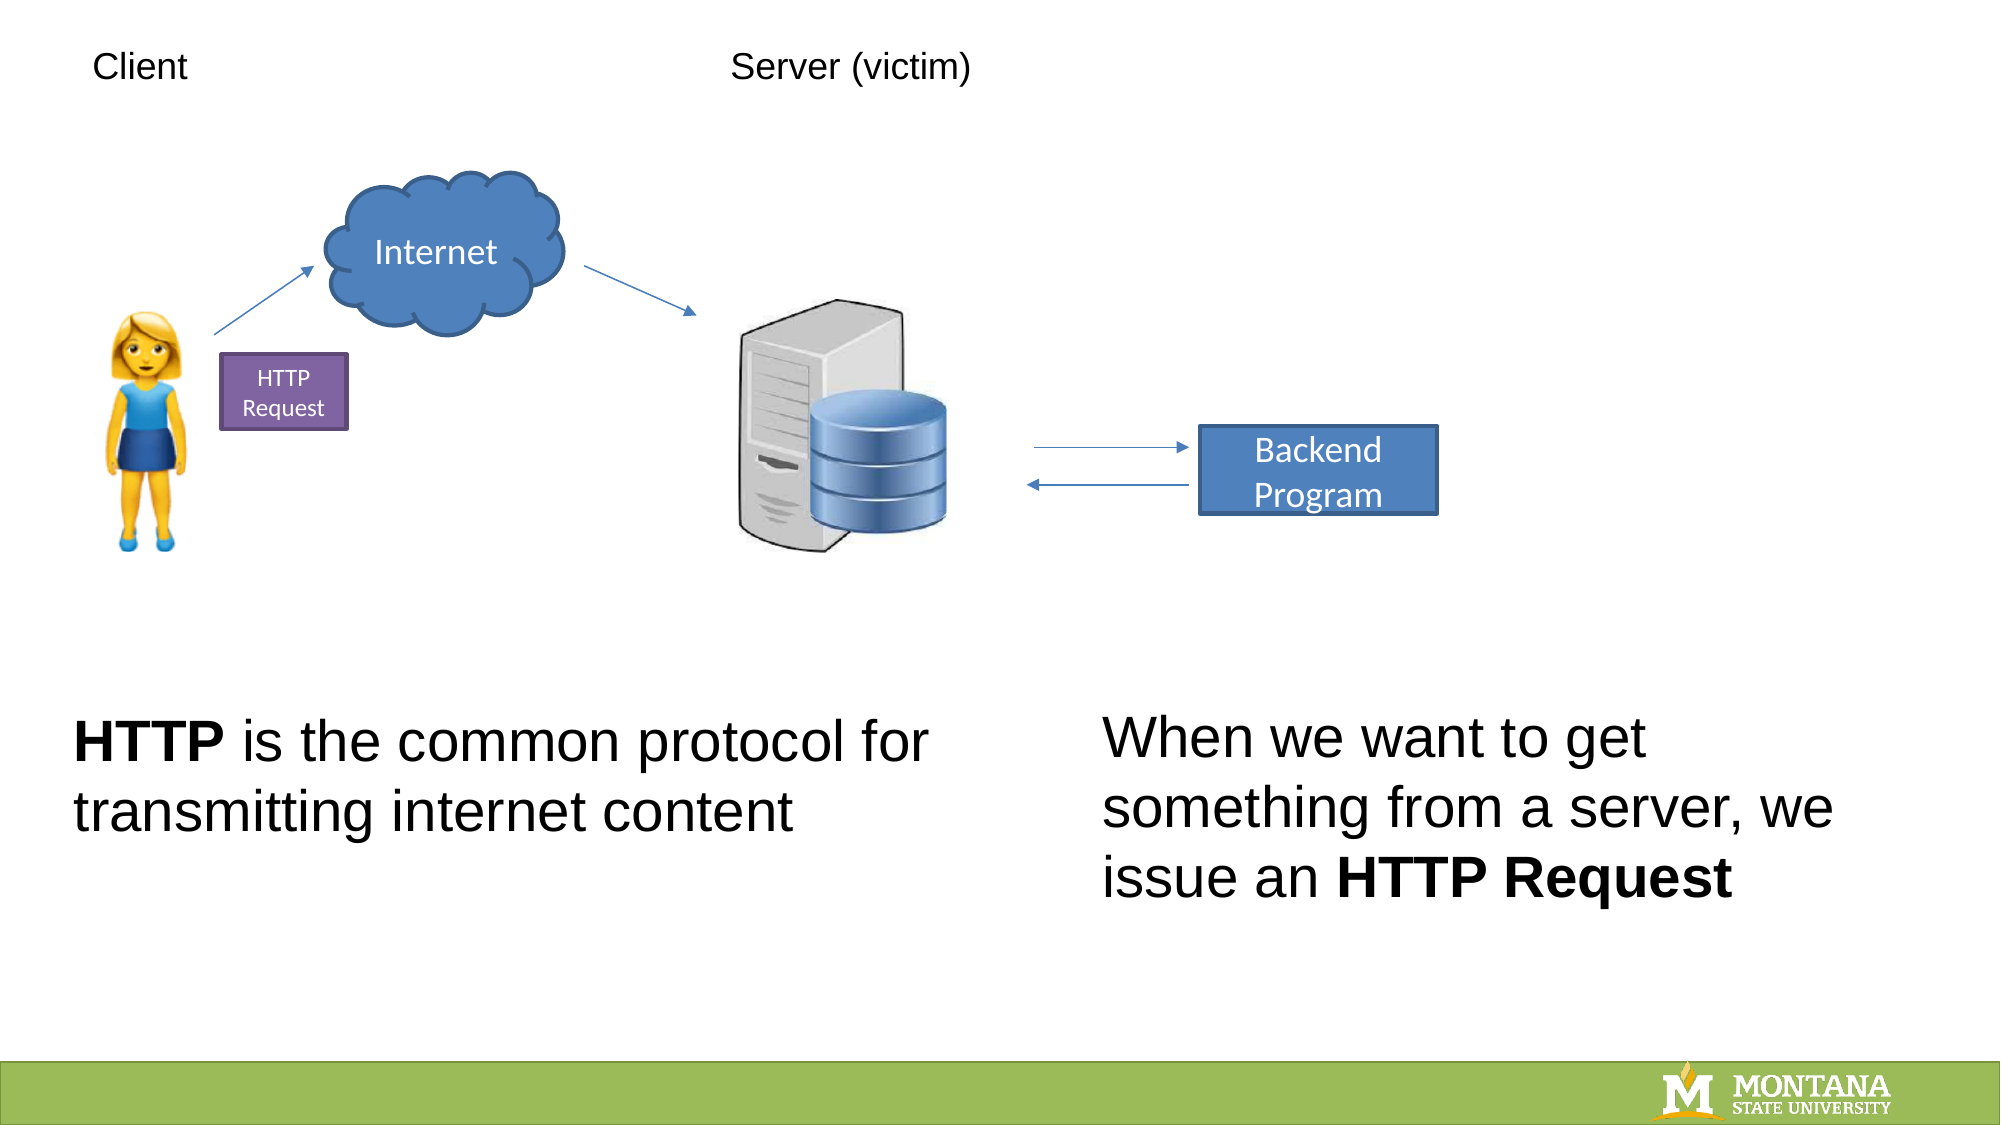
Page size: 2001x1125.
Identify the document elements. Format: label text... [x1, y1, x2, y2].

text_box Internet [323, 170, 566, 338]
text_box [583, 265, 697, 316]
picture [75, 296, 241, 569]
picture [1649, 1060, 1892, 1122]
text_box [213, 265, 315, 335]
picture [713, 265, 963, 562]
text_box When we want to get something from a server, we issue an HTTP Request [1087, 691, 1901, 917]
text_box Backend Program [1198, 424, 1439, 516]
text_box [1892, 1060, 2000, 1125]
text_box HTTP is the common protocol for transmitting internet content [59, 695, 1035, 851]
text_box Server (victim) [715, 34, 987, 95]
text_box Client [77, 34, 203, 95]
text_box HTTP Request [245, 352, 349, 431]
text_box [0, 1060, 1647, 1125]
